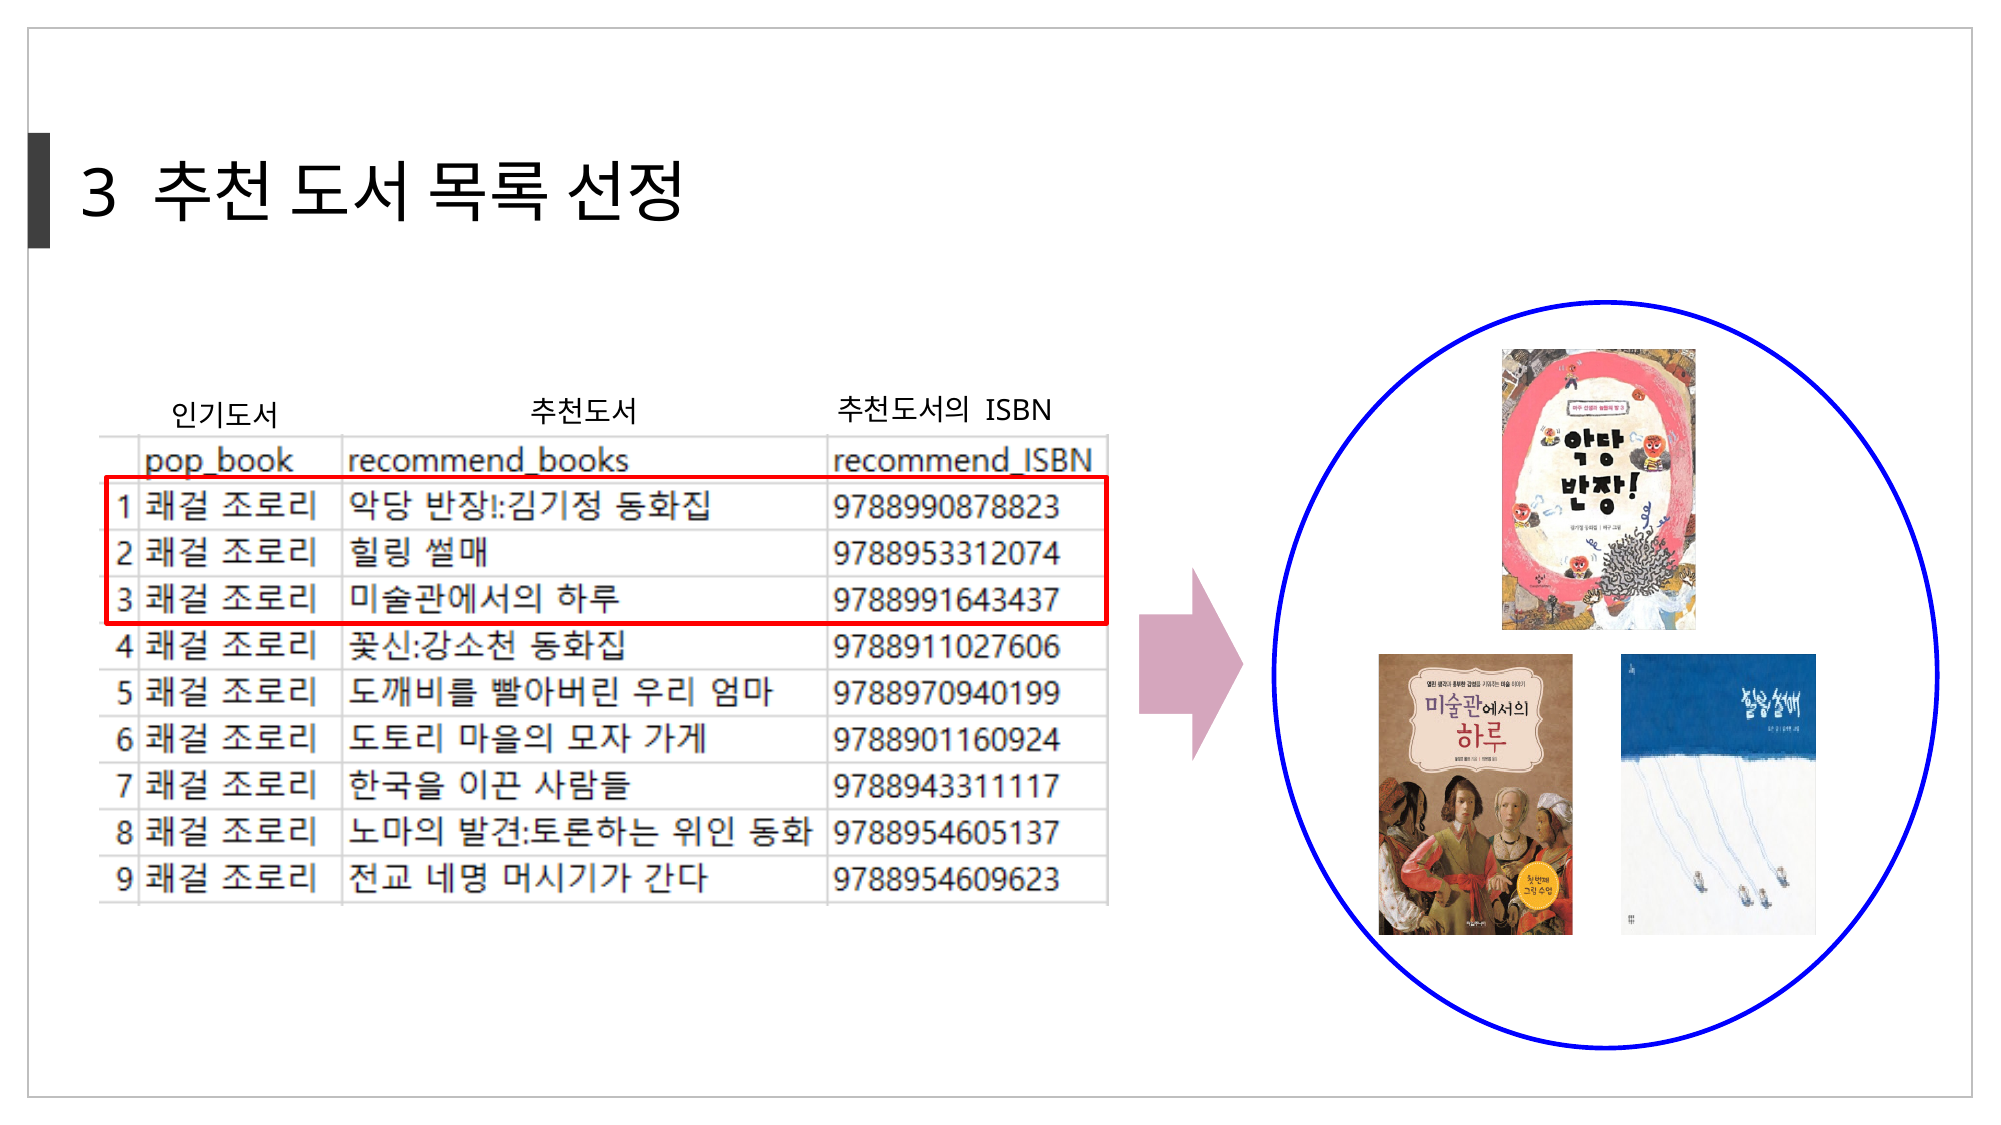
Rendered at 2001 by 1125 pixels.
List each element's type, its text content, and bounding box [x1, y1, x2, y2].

text_box 추천도서의 ISBN [822, 376, 1085, 429]
text_box [27, 132, 50, 249]
text_box 추천도서 [515, 378, 670, 431]
picture [1621, 654, 1817, 935]
picture [99, 434, 1110, 906]
text_box [1273, 302, 1938, 1049]
text_box ㅍ [27, 27, 1973, 1098]
picture [1501, 348, 1696, 630]
text_box 3 추천 도서 목록 선정 [65, 142, 1000, 289]
text_box [1138, 562, 1245, 766]
picture [1378, 654, 1573, 935]
text_box 인기도서 [156, 382, 347, 433]
